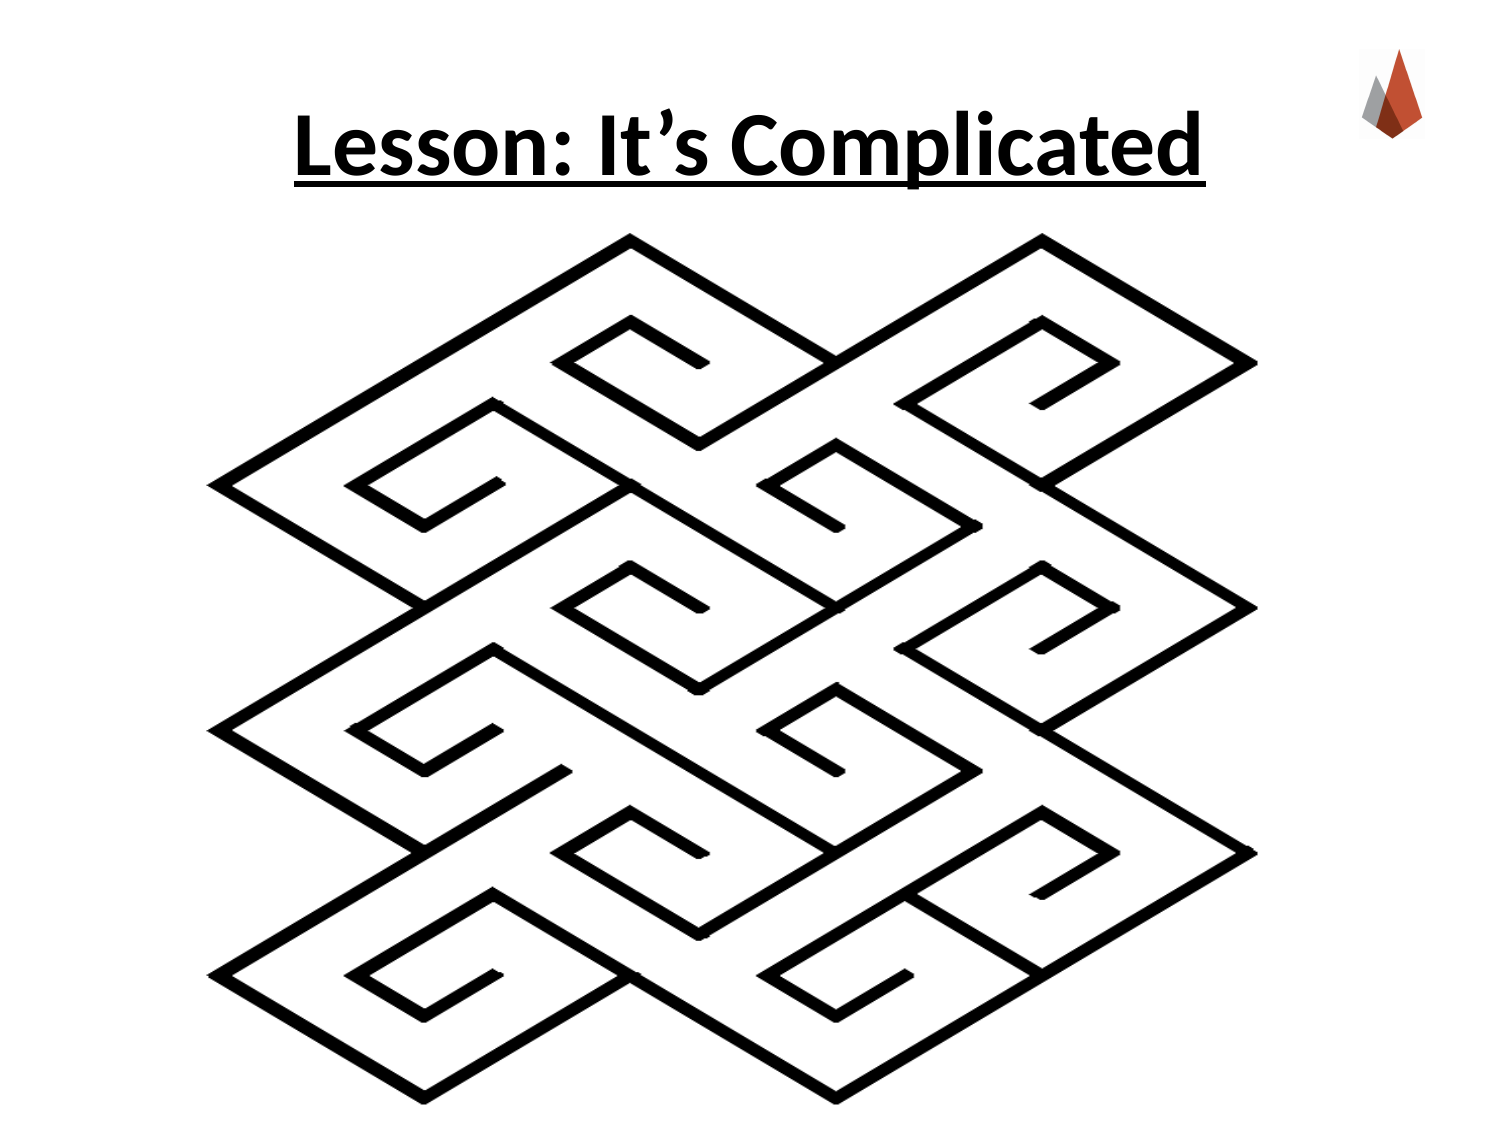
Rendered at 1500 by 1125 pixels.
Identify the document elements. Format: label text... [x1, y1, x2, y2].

picture [205, 232, 1262, 1107]
title Lesson: It’s Complicated [75, 45, 1425, 233]
